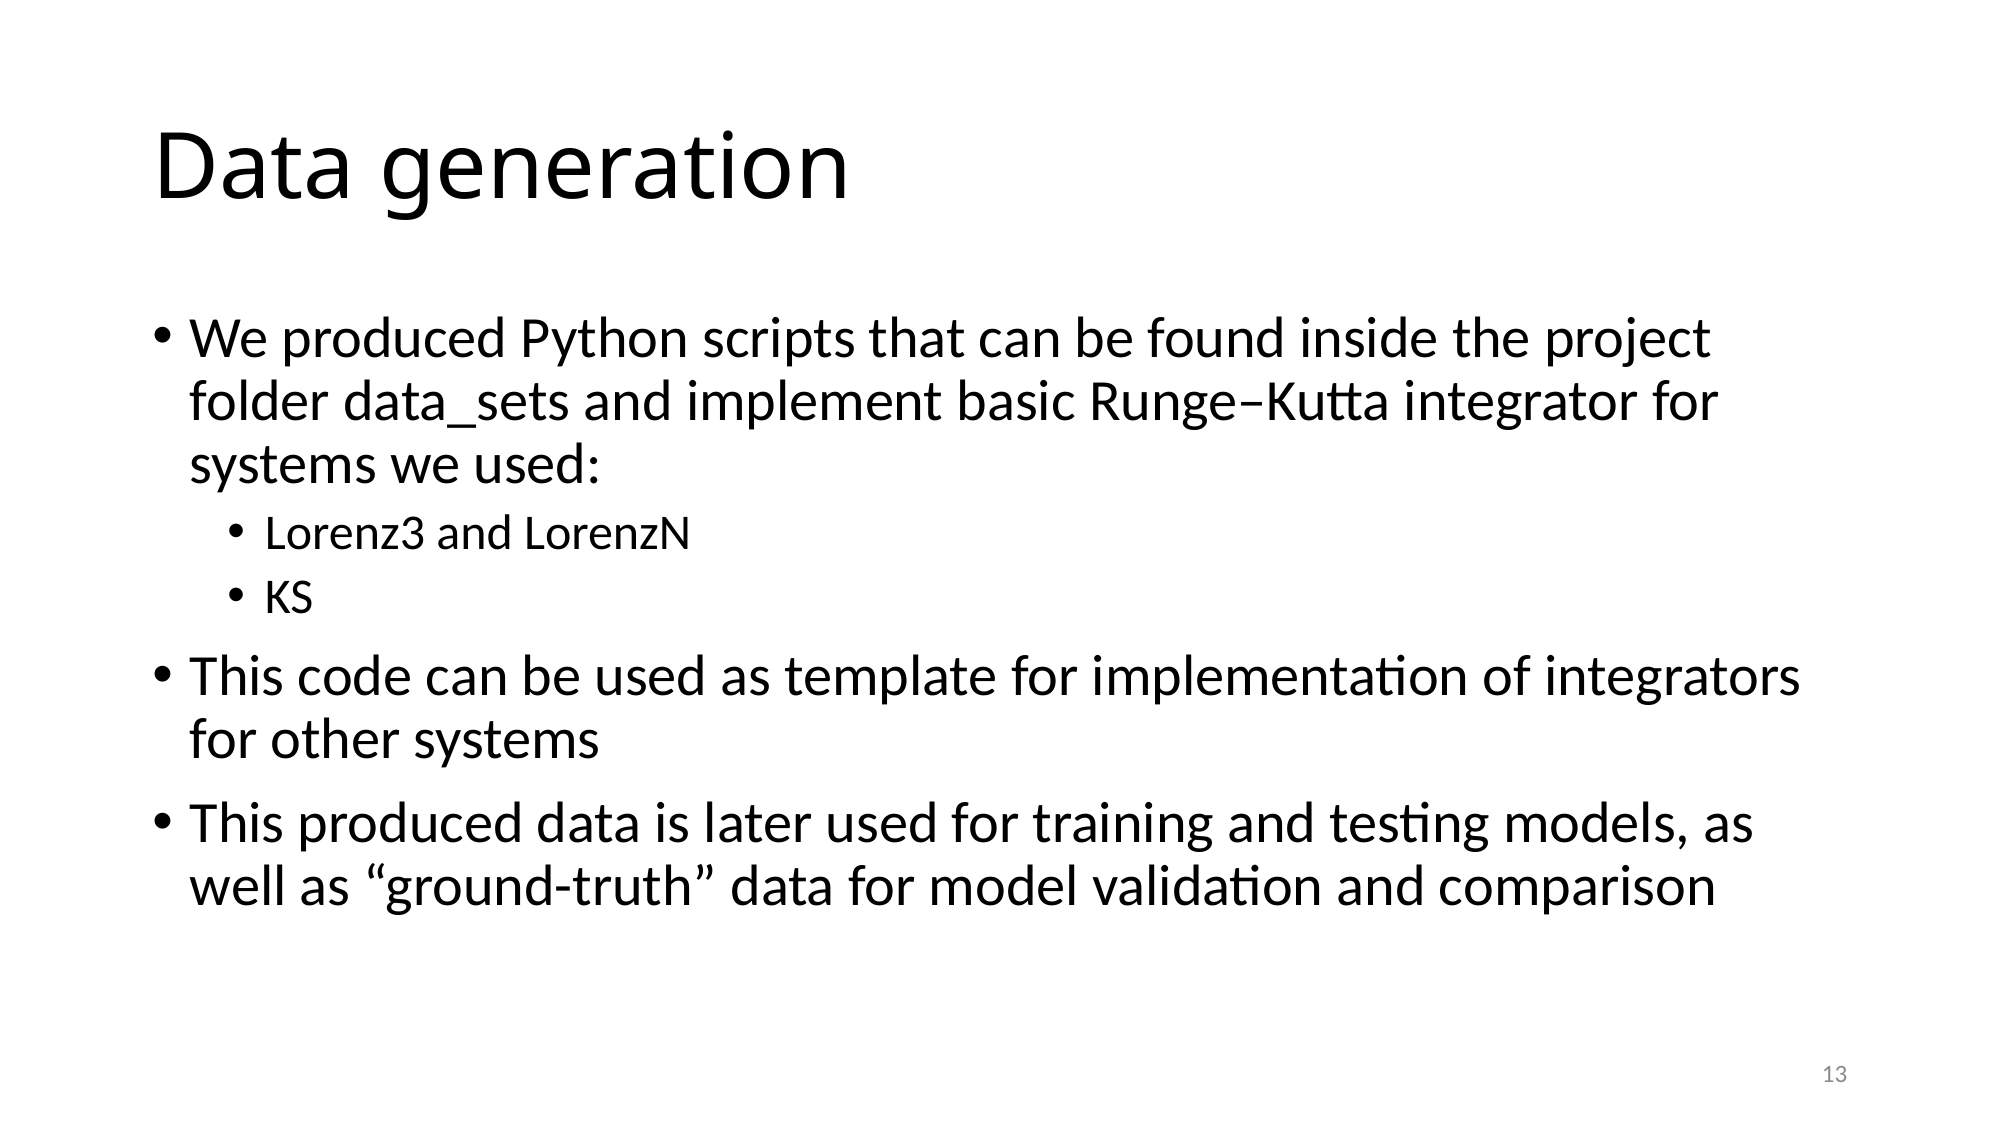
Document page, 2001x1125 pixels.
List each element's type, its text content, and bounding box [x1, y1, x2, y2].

title Data generation [137, 59, 1863, 278]
list We produced Python scripts that can be found inside the project folder data_sets and implement basic Runge–Kutta integrator for systems we used: Lorenz3 and LorenzN KS This code can be used as template for implementation of integrators for other systems This produced data is later used for training and testing models, as well as “ground-truth” data for model validation and comparison [137, 299, 1863, 1014]
slide_number 13 [1412, 1042, 1863, 1103]
